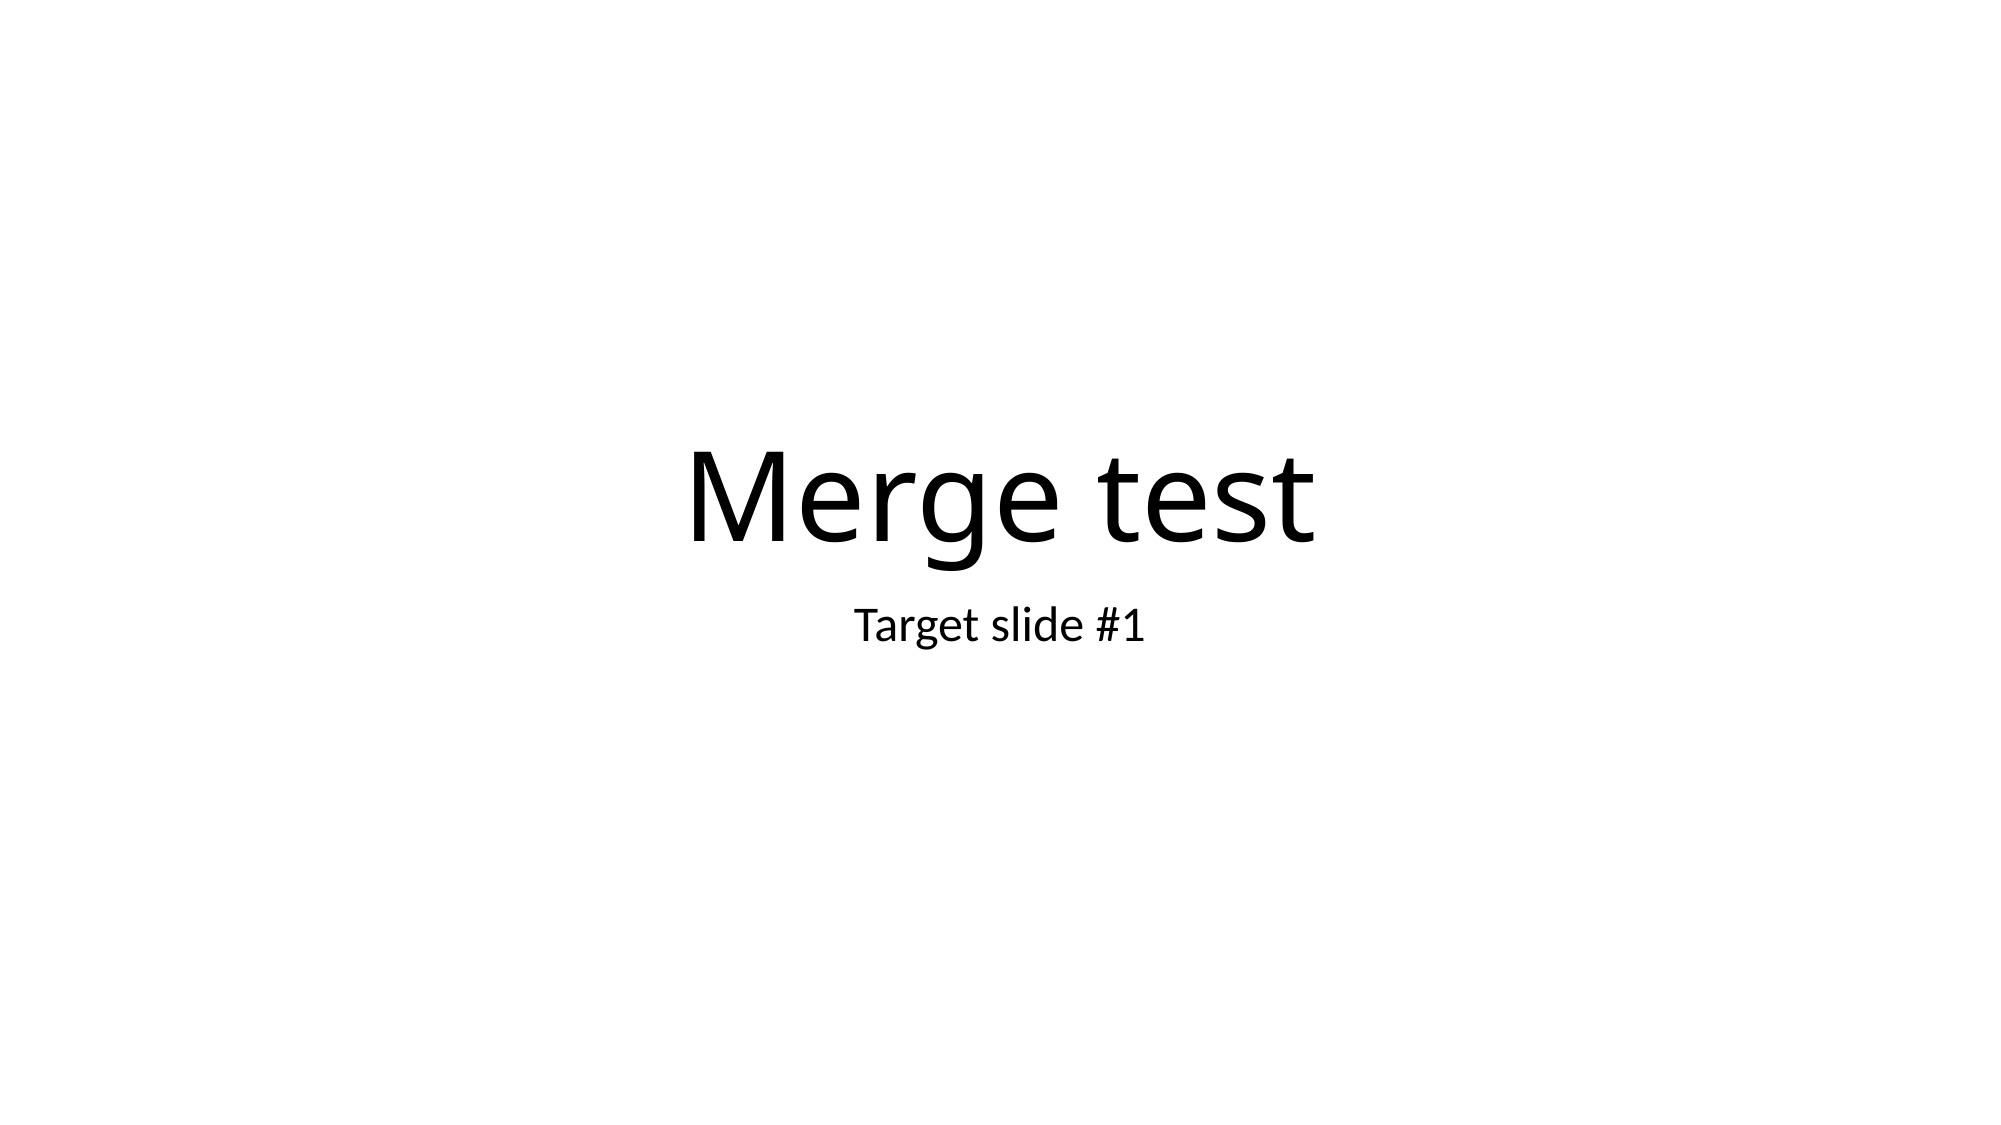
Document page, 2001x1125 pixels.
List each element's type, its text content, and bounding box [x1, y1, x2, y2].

title Merge test [249, 184, 1750, 576]
subtitle Target slide #1 [249, 590, 1750, 863]
